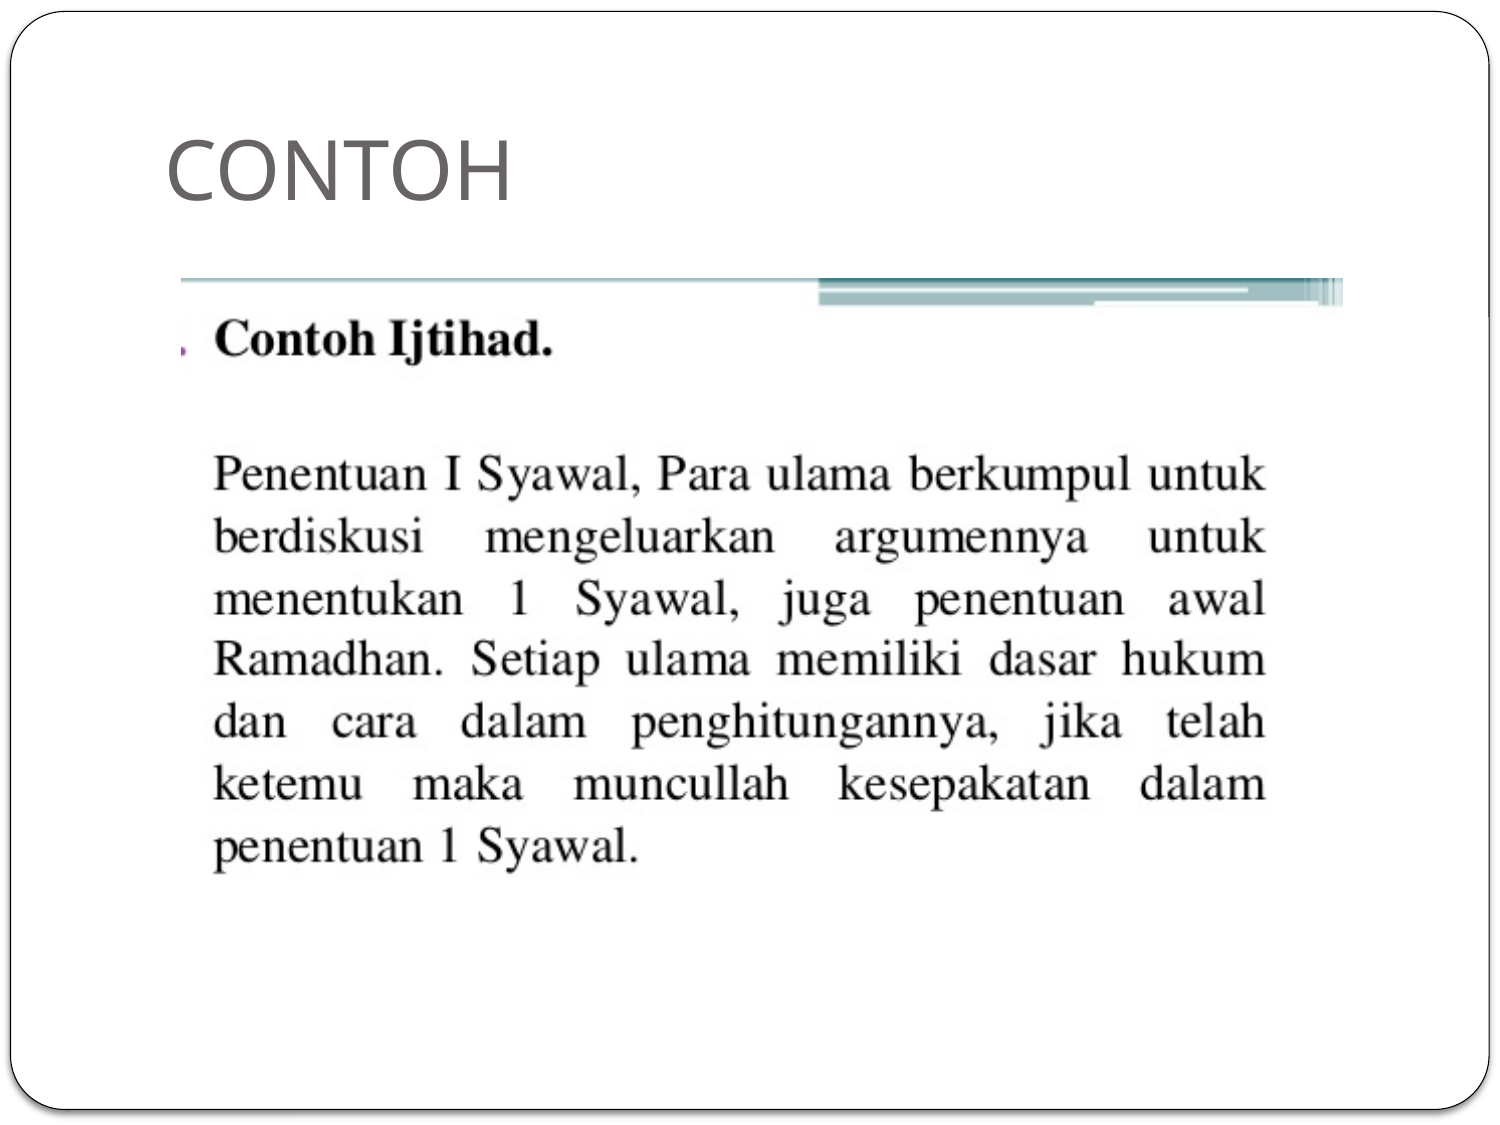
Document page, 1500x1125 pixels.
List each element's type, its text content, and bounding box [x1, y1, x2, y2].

title CONTOH [150, 45, 1425, 233]
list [180, 278, 1353, 941]
